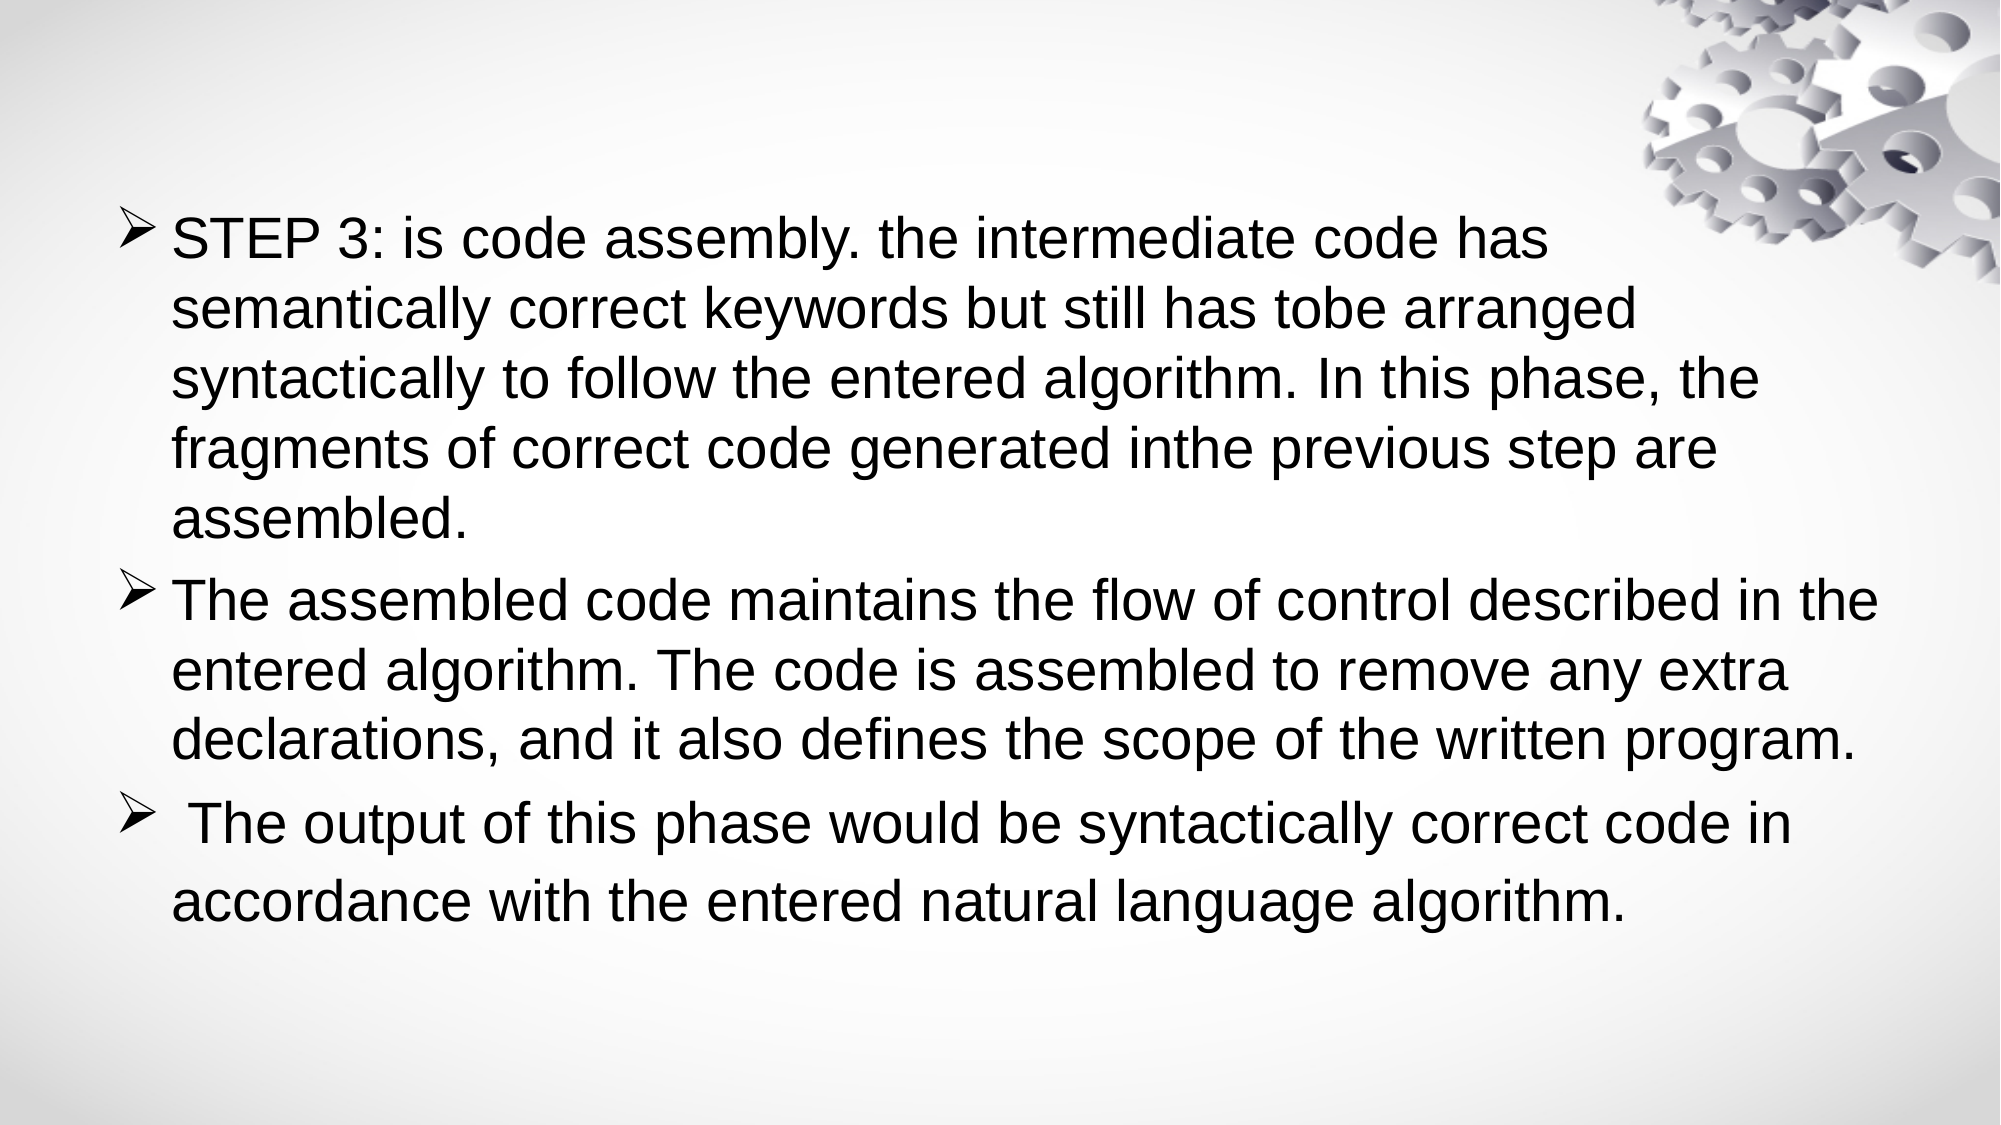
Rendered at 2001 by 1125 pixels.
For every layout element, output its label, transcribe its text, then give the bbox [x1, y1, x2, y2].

picture [0, 0, 2000, 1125]
list STEP 3: is code assembly. the intermediate code has semantically correct keywords but still has tobe arranged syntactically to follow the entered algorithm. In this phase, the fragments of correct code generated inthe previous step are assembled. The assembled code maintains the flow of control described in the entered algorithm. The code is assembled to remove any extra declarations, and it also defines the scope of the written program. The output of this phase would be syntactically correct code in accordance with the entered natural language algorithm. [99, 192, 1901, 1006]
